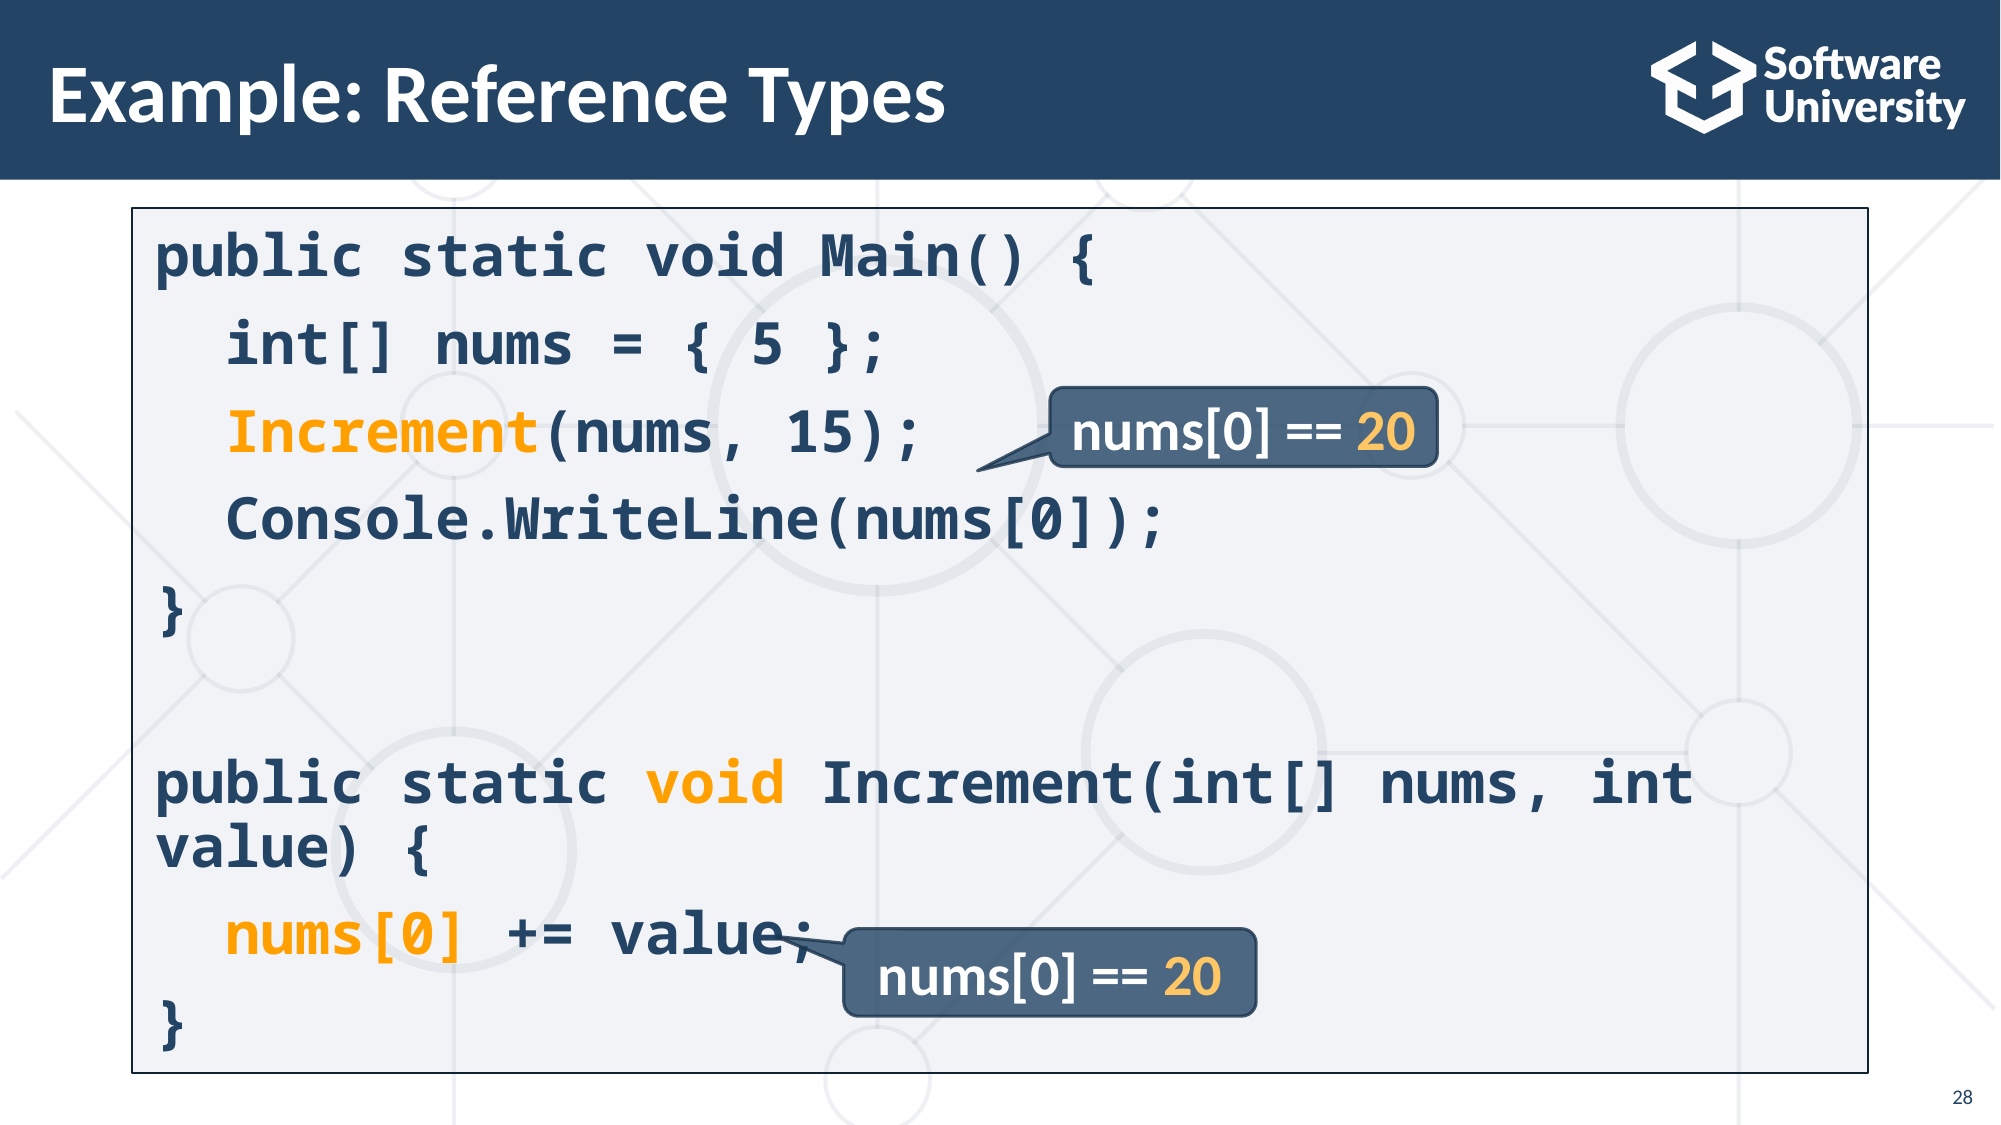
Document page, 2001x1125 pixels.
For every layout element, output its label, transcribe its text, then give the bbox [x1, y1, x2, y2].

title Example: Reference Types [31, 16, 1625, 162]
text_box nums[0] == 20 [774, 926, 1259, 1019]
text_box public static void Main() { int[] nums = { 5 }; Increment(nums, 15); Console.WriteLine(nums[0]); } public static void Increment(int[] nums, int value) { nums[0] += value; } [131, 208, 1868, 1074]
picture [1651, 41, 1966, 134]
slide_number 28 [1927, 1067, 1989, 1117]
text_box nums[0] == 20 [975, 385, 1440, 473]
